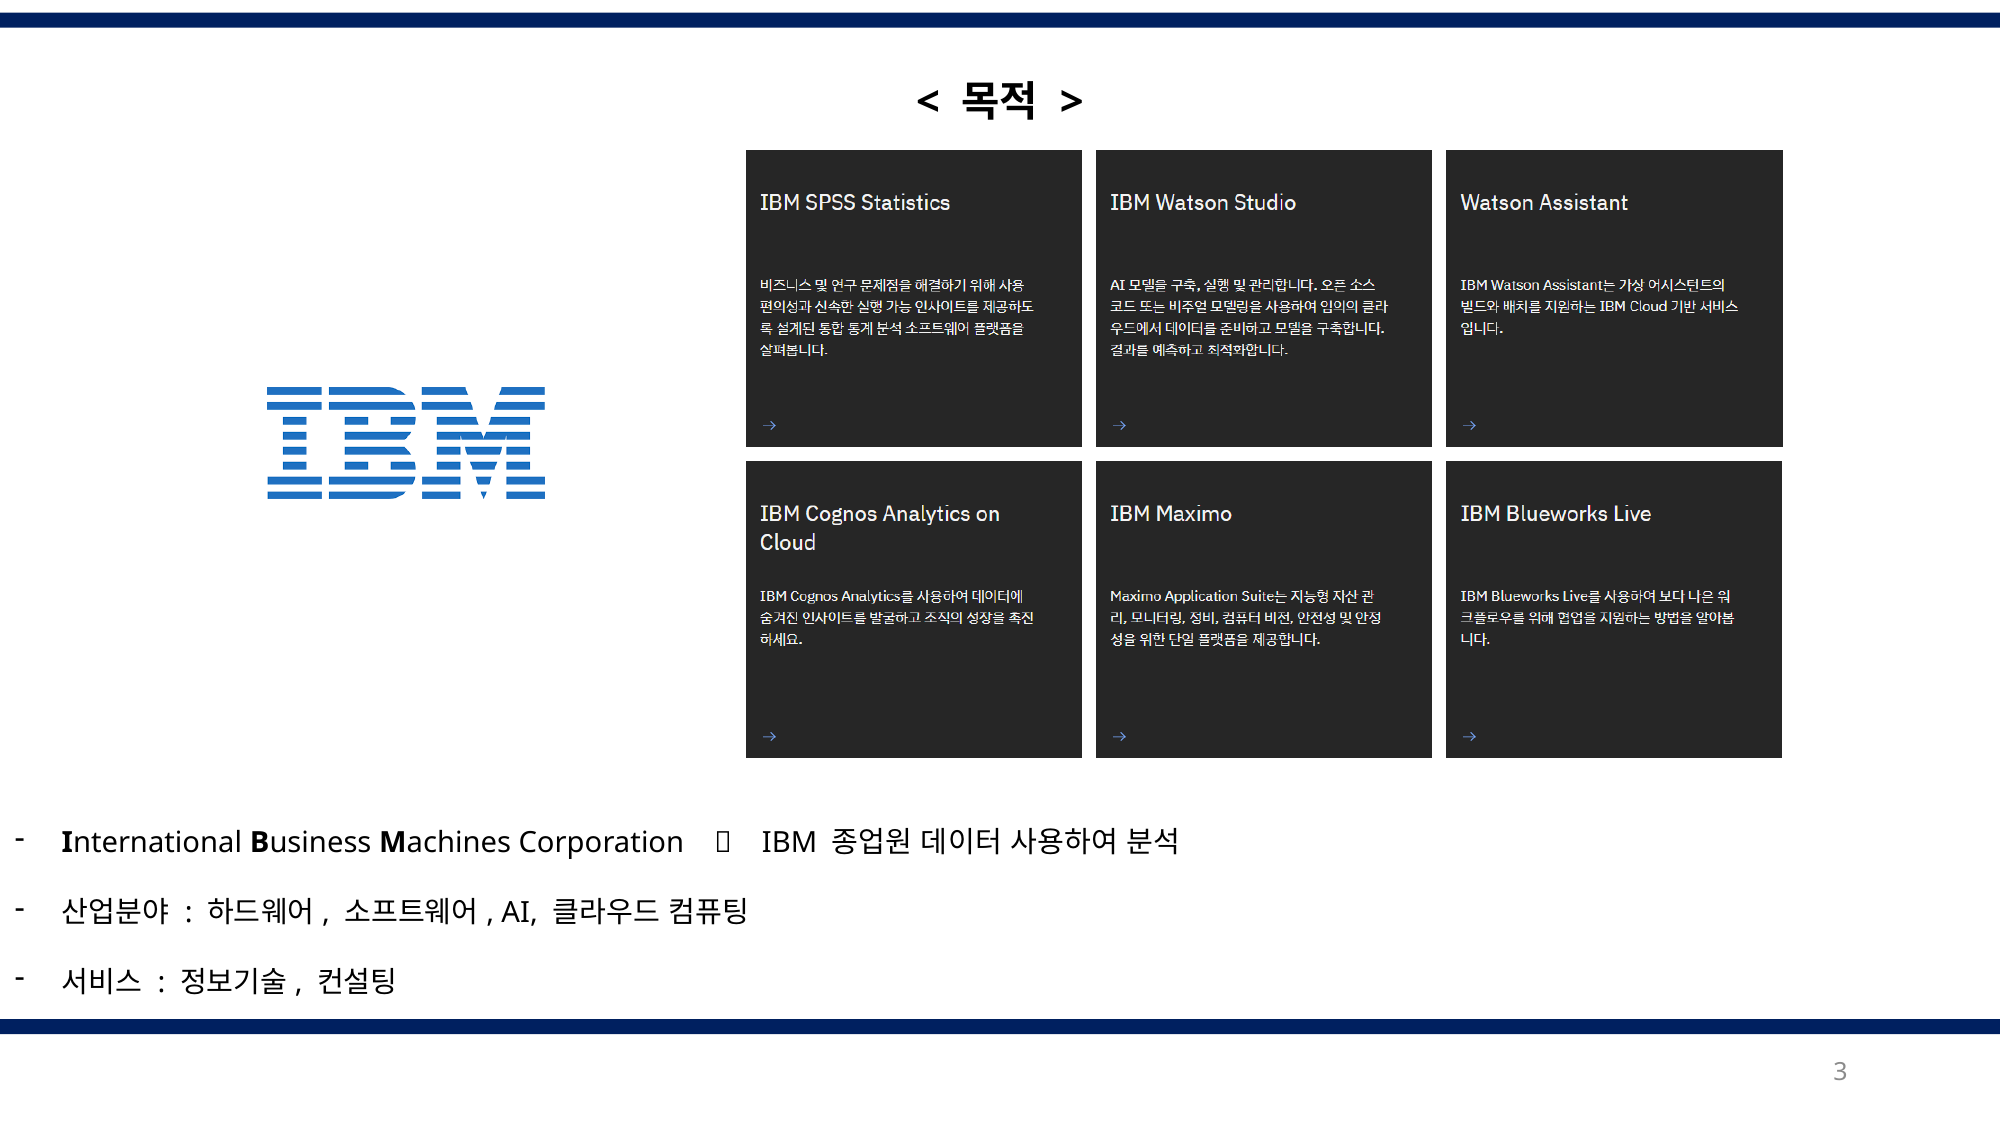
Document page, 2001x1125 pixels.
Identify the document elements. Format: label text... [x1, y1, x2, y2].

slide_number 3 [1412, 1042, 1863, 1103]
text_box [0, 12, 2000, 29]
text_box < 목적 > [0, 42, 2000, 133]
text_box International Business Machines Corporation  IBM 종업원 데이터 사용하여 분석 산업분야 : 하드웨어, 소프트웨어, AI, 클라우드 컴퓨팅 서비스 : 정보기술, 컨설팅 [0, 781, 2000, 1006]
text_box [0, 1018, 2000, 1035]
picture [725, 140, 1785, 774]
picture [267, 387, 545, 499]
